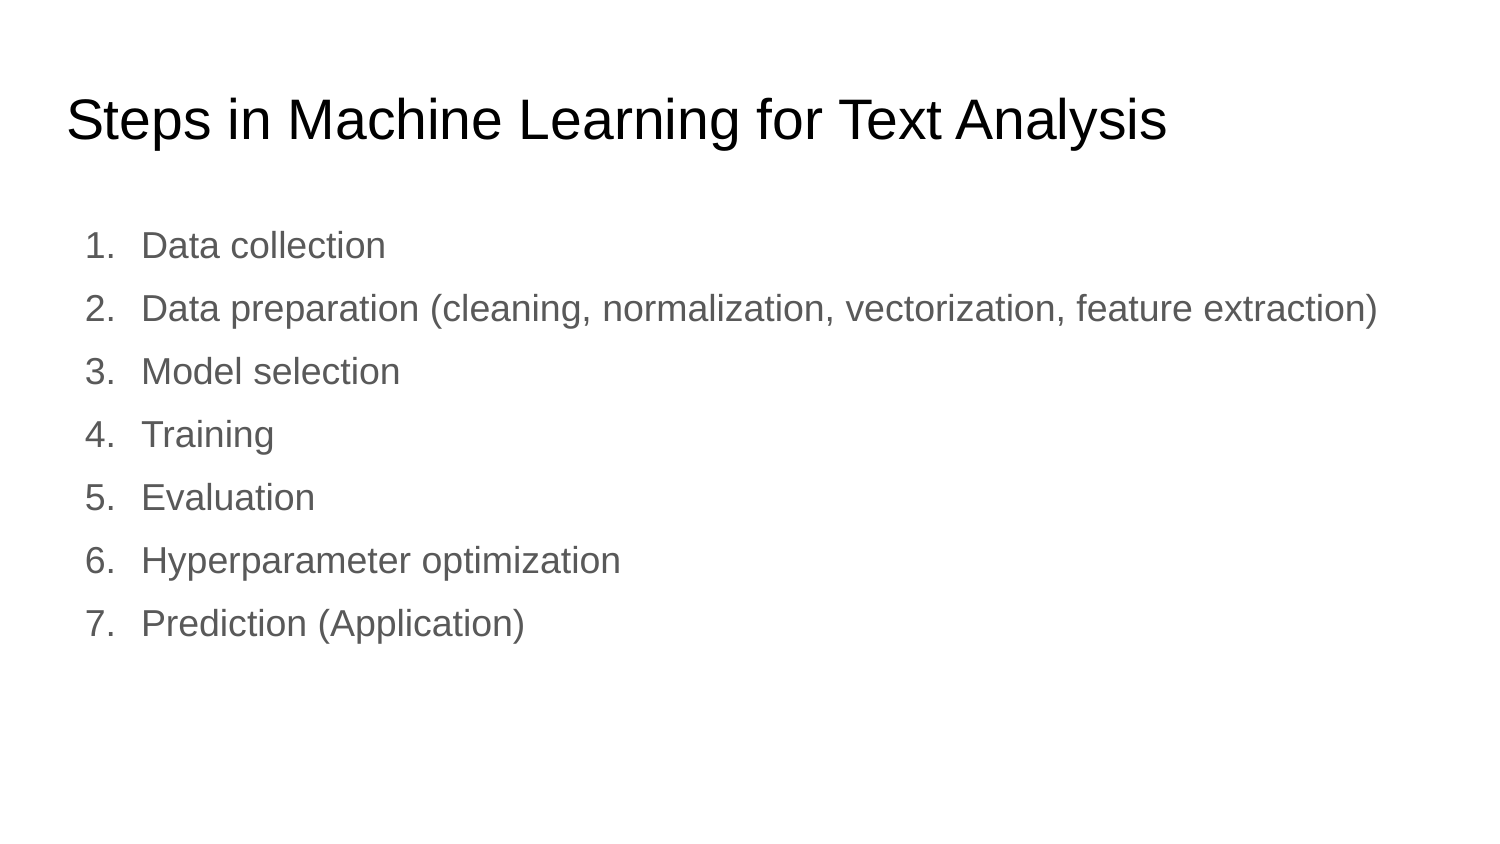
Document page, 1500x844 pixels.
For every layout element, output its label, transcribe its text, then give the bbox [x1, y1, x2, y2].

list Data collection Data preparation (cleaning, normalization, vectorization, feature extraction) Model selection Training Evaluation Hyperparameter optimization Prediction (Application) [51, 189, 1449, 750]
title Steps in Machine Learning for Text Analysis [51, 72, 1449, 167]
